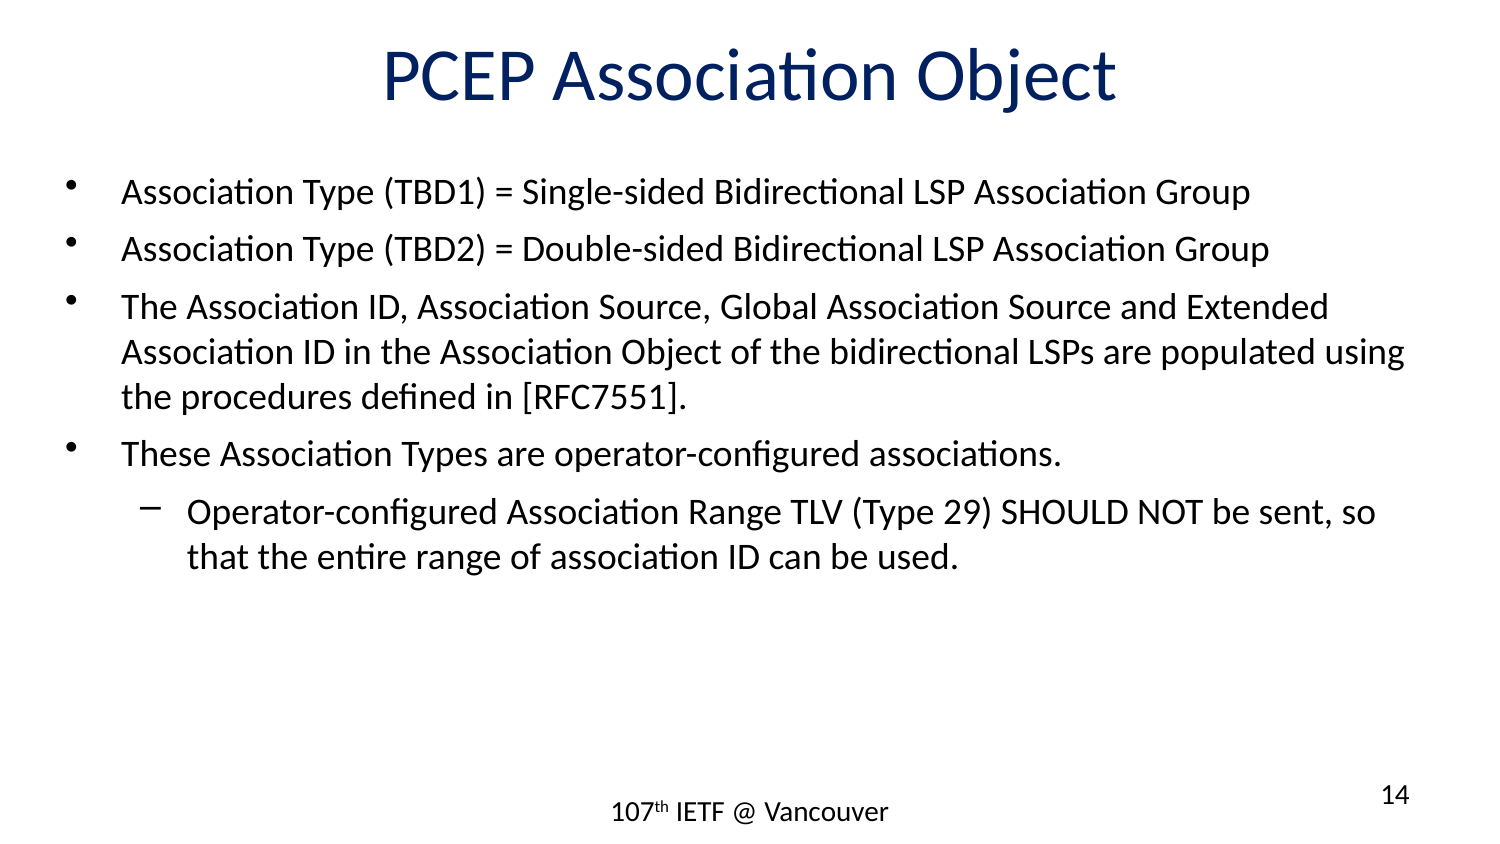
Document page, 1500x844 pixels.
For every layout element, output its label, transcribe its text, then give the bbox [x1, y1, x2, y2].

footer 107th IETF @ Vancouver [512, 784, 988, 844]
slide_number 14 [1074, 768, 1426, 828]
list Association Type (TBD1) = Single-sided Bidirectional LSP Association Group Association Type (TBD2) = Double-sided Bidirectional LSP Association Group The Association ID, Association Source, Global Association Source and Extended Association ID in the Association Object of the bidirectional LSPs are populated using the procedures defined in [RFC7551]. These Association Types are operator-configured associations. Operator-configured Association Range TLV (Type 29) SHOULD NOT be sent, so that the entire range of association ID can be used. [49, 159, 1438, 673]
title PCEP Association Object [74, 0, 1426, 142]
